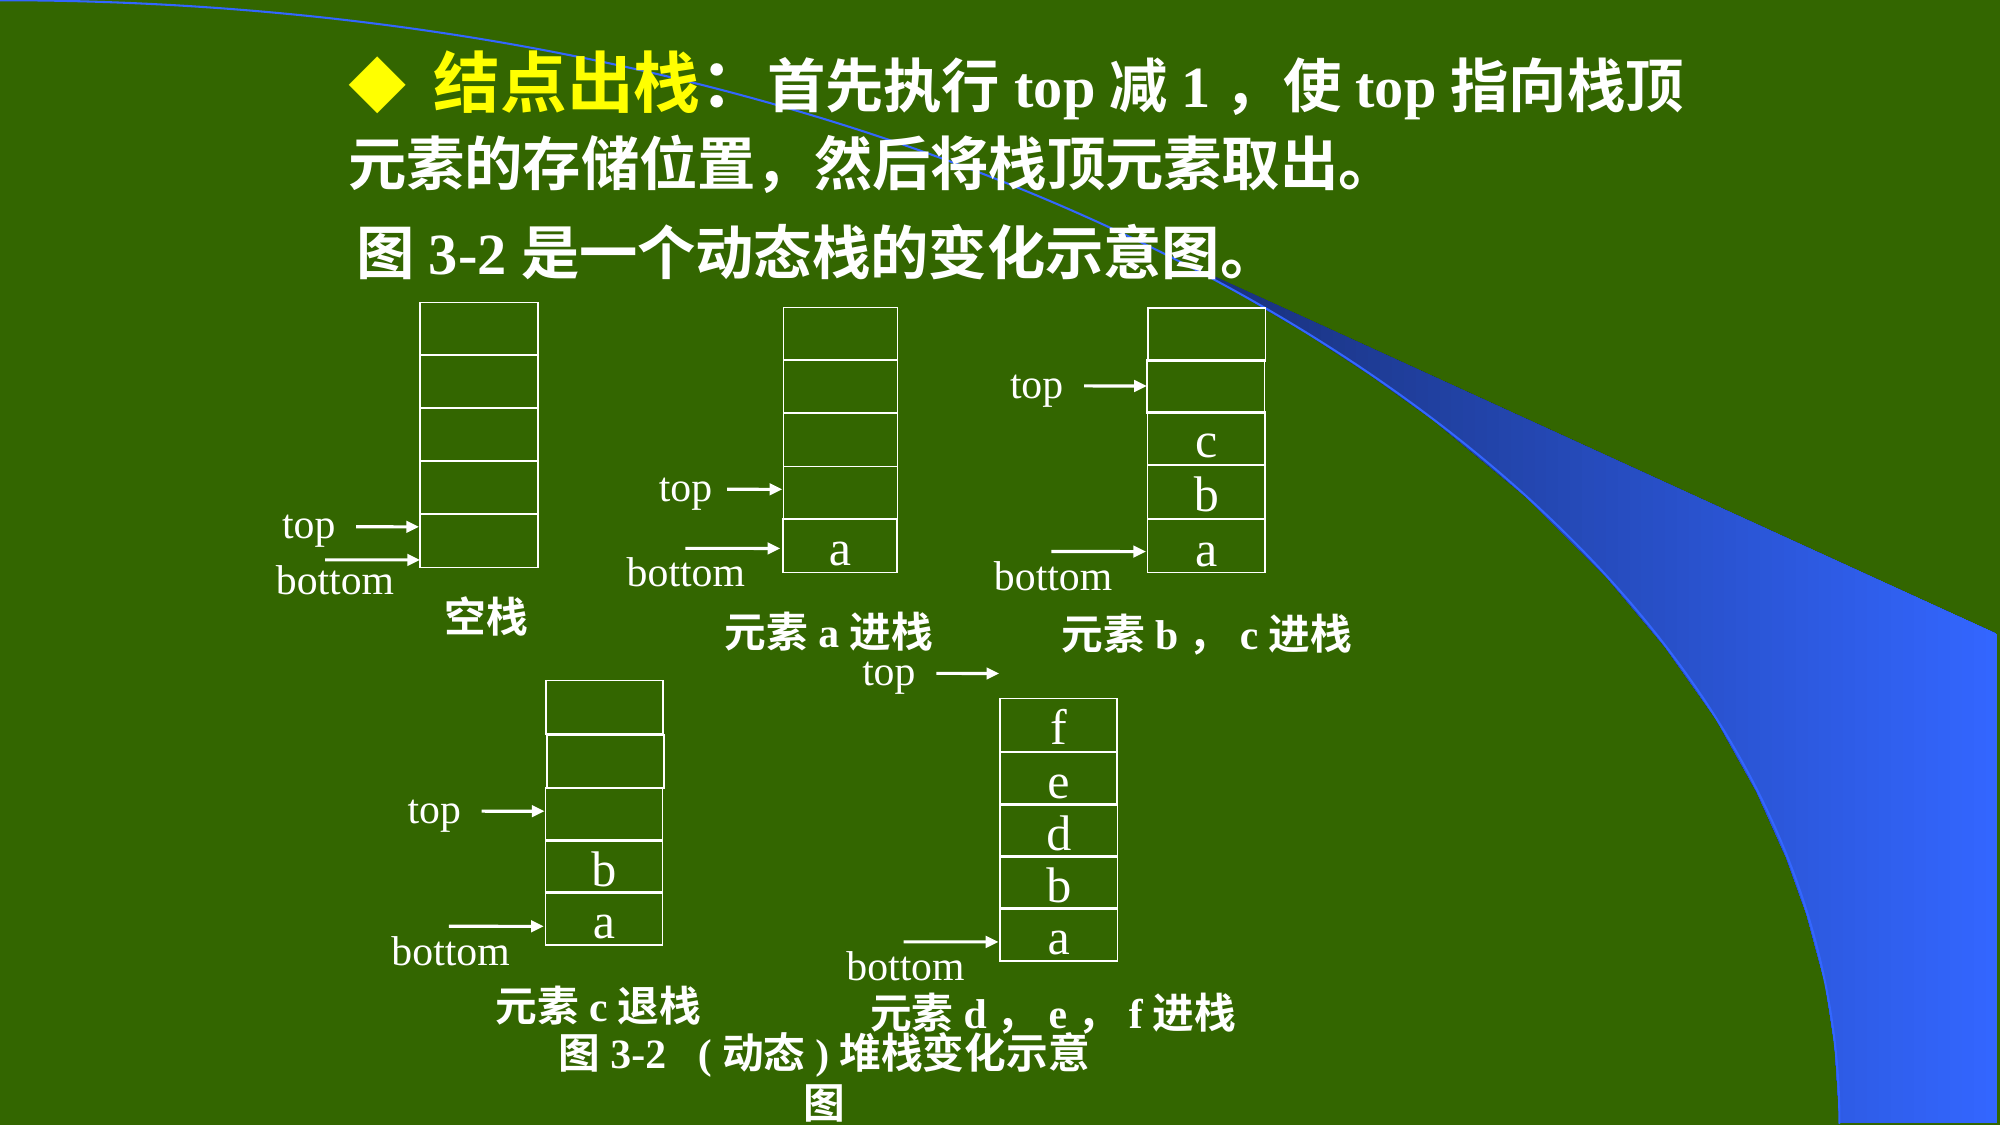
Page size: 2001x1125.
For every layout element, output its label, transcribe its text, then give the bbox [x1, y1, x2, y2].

list ◆ 结点出栈：首先执行top减1，使top指向栈顶元素的存储位置，然后将栈顶元素取出。 图3-2是一个动态栈的变化示意图。 [274, 24, 1721, 292]
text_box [267, 302, 1331, 1106]
